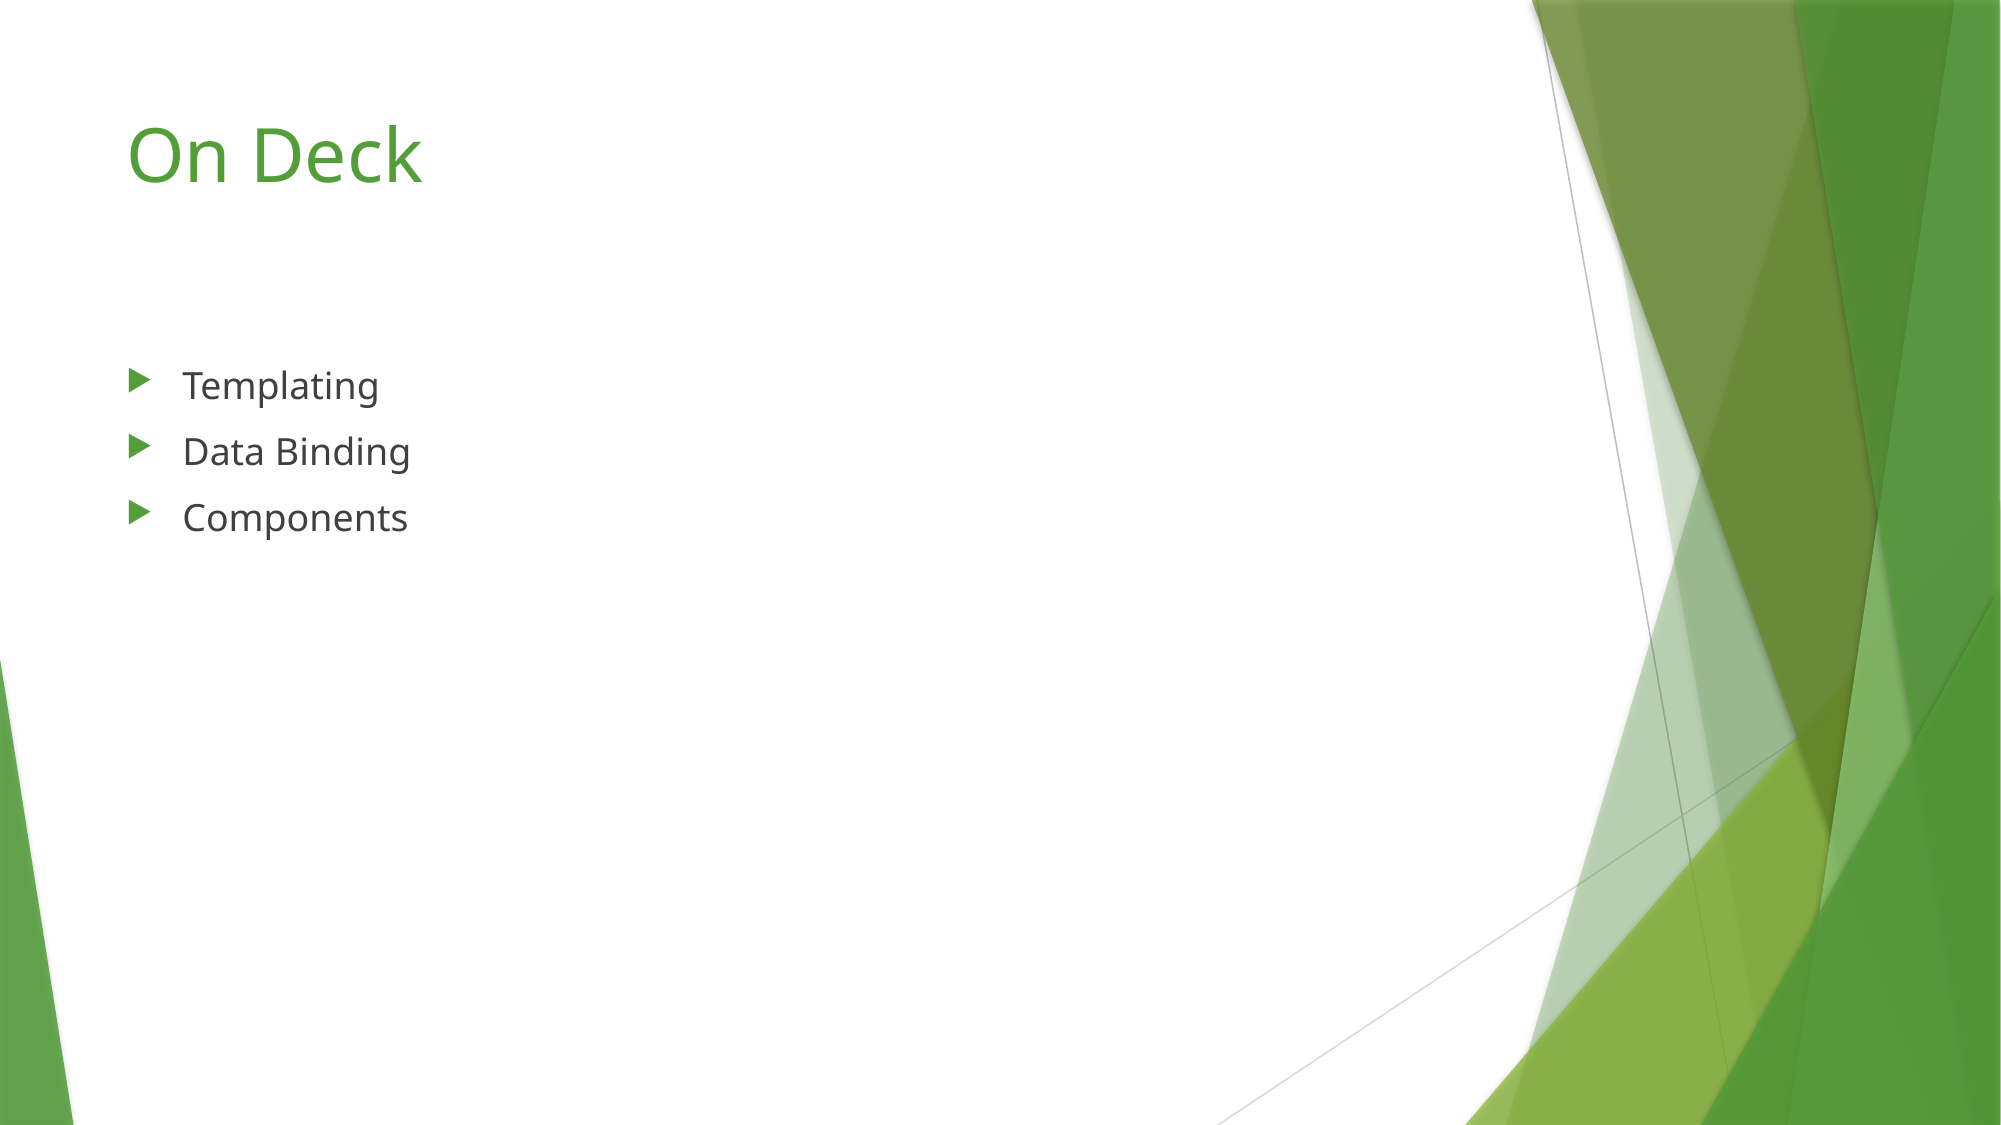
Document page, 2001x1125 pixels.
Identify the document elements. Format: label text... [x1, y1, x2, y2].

title On Deck [111, 99, 1522, 317]
list Templating Data Binding Components [111, 354, 1522, 992]
